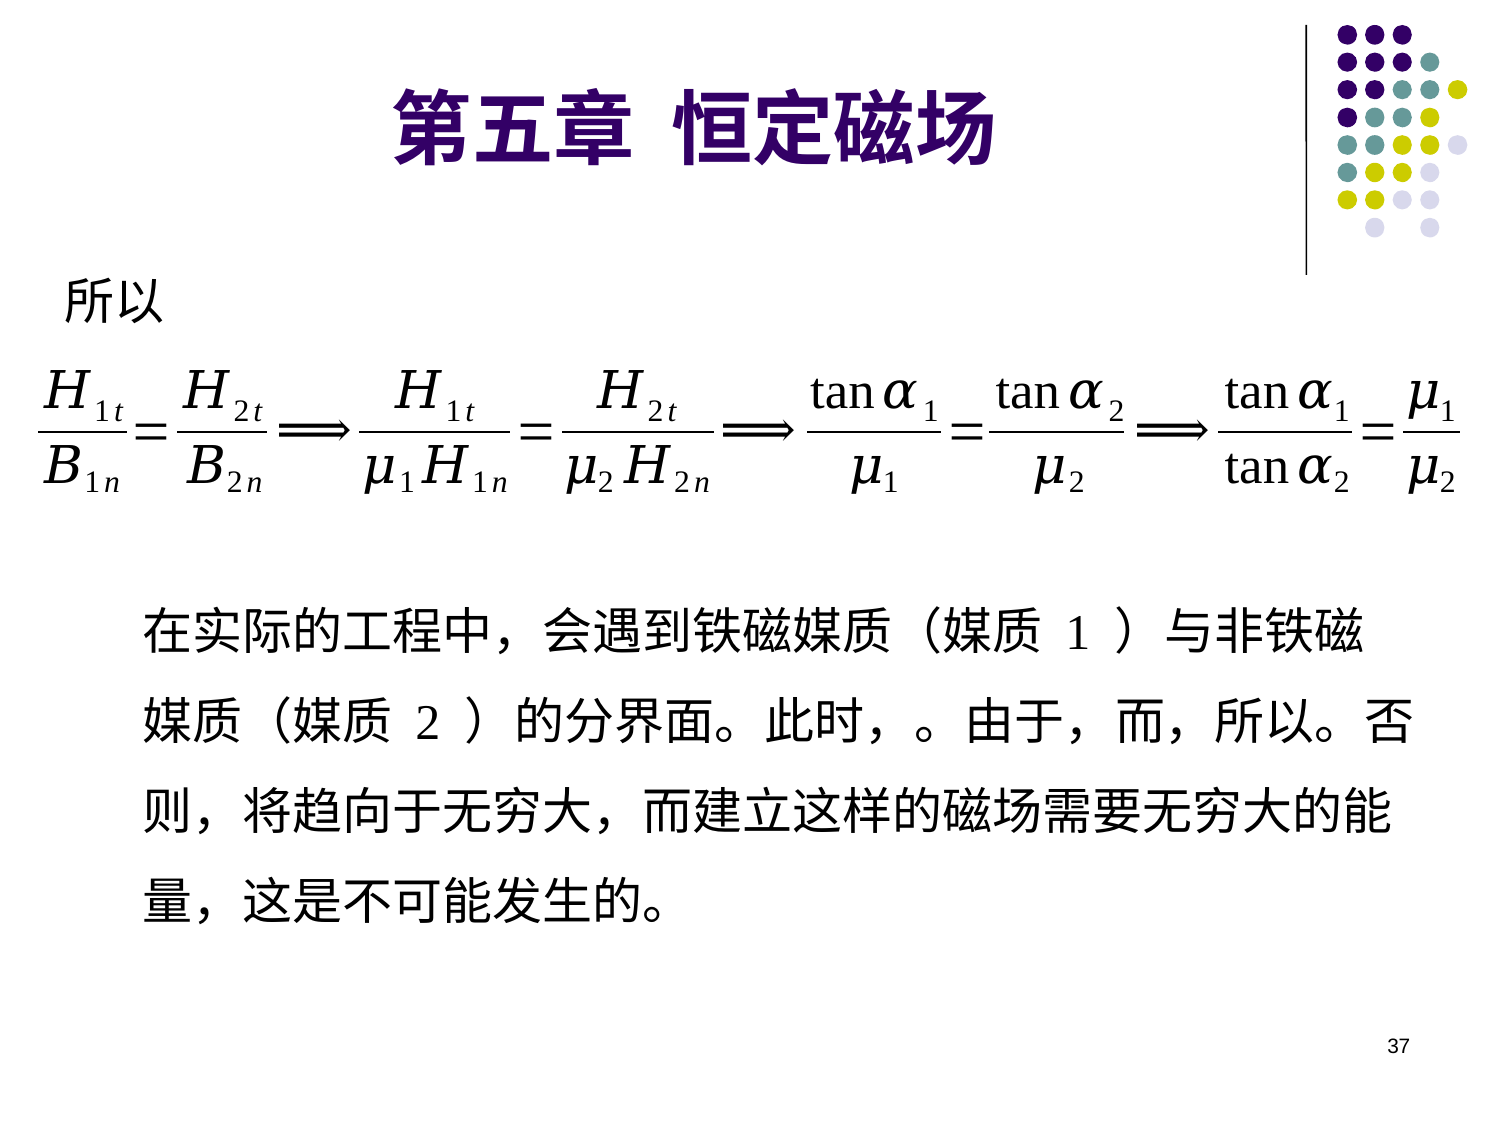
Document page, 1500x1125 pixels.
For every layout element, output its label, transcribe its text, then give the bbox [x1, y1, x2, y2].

text_box 所以 [50, 262, 180, 338]
text_box 37 [1074, 1024, 1425, 1100]
text_box 第五章 恒定磁场 [75, 20, 1313, 233]
